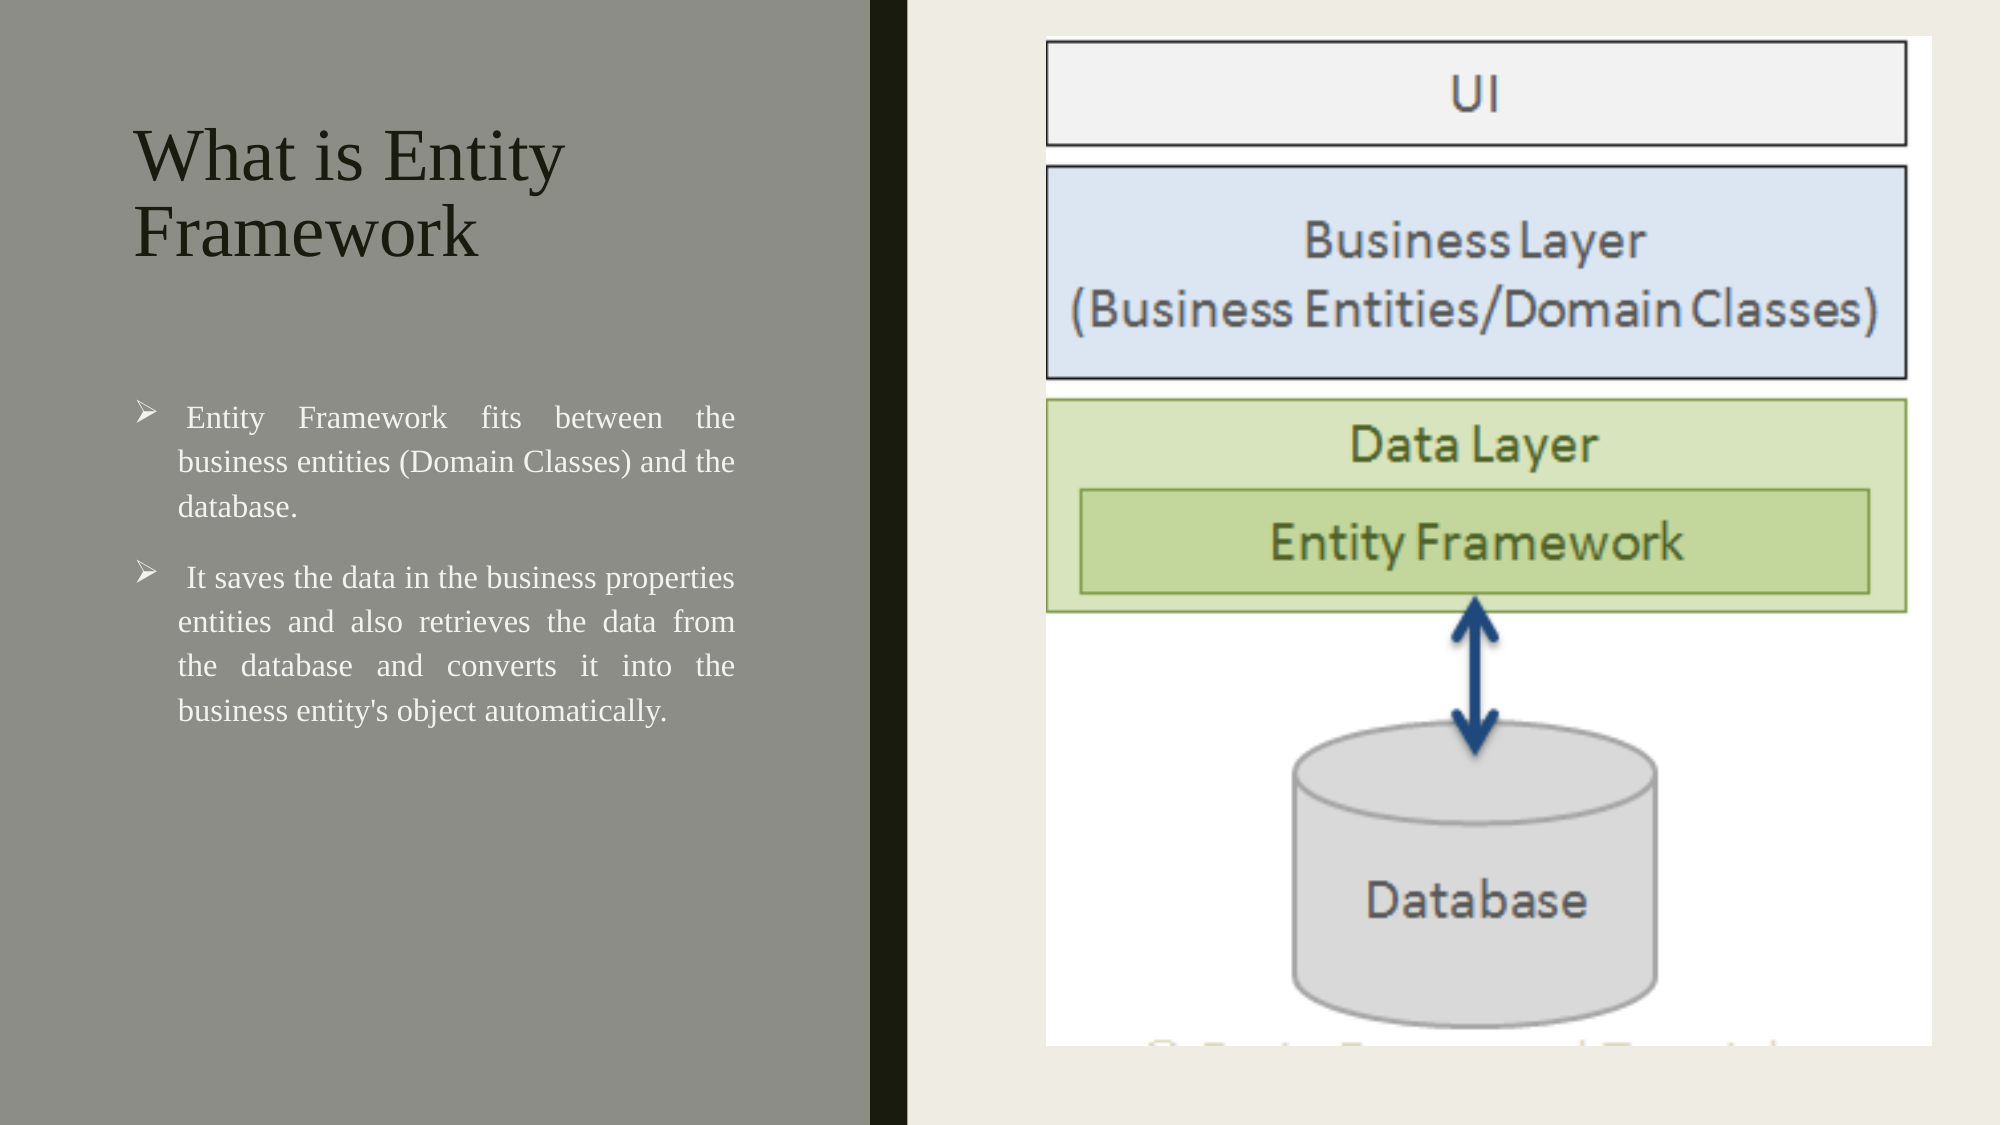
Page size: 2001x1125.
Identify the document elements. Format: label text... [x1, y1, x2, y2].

title What is Entity Framework [118, 112, 752, 383]
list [1046, 36, 1932, 1046]
list Entity Framework fits between the business entities (Domain Classes) and the database. It saves the data in the business properties entities and also retrieves the data from the database and converts it into the business entity's object automatically. [118, 383, 752, 878]
